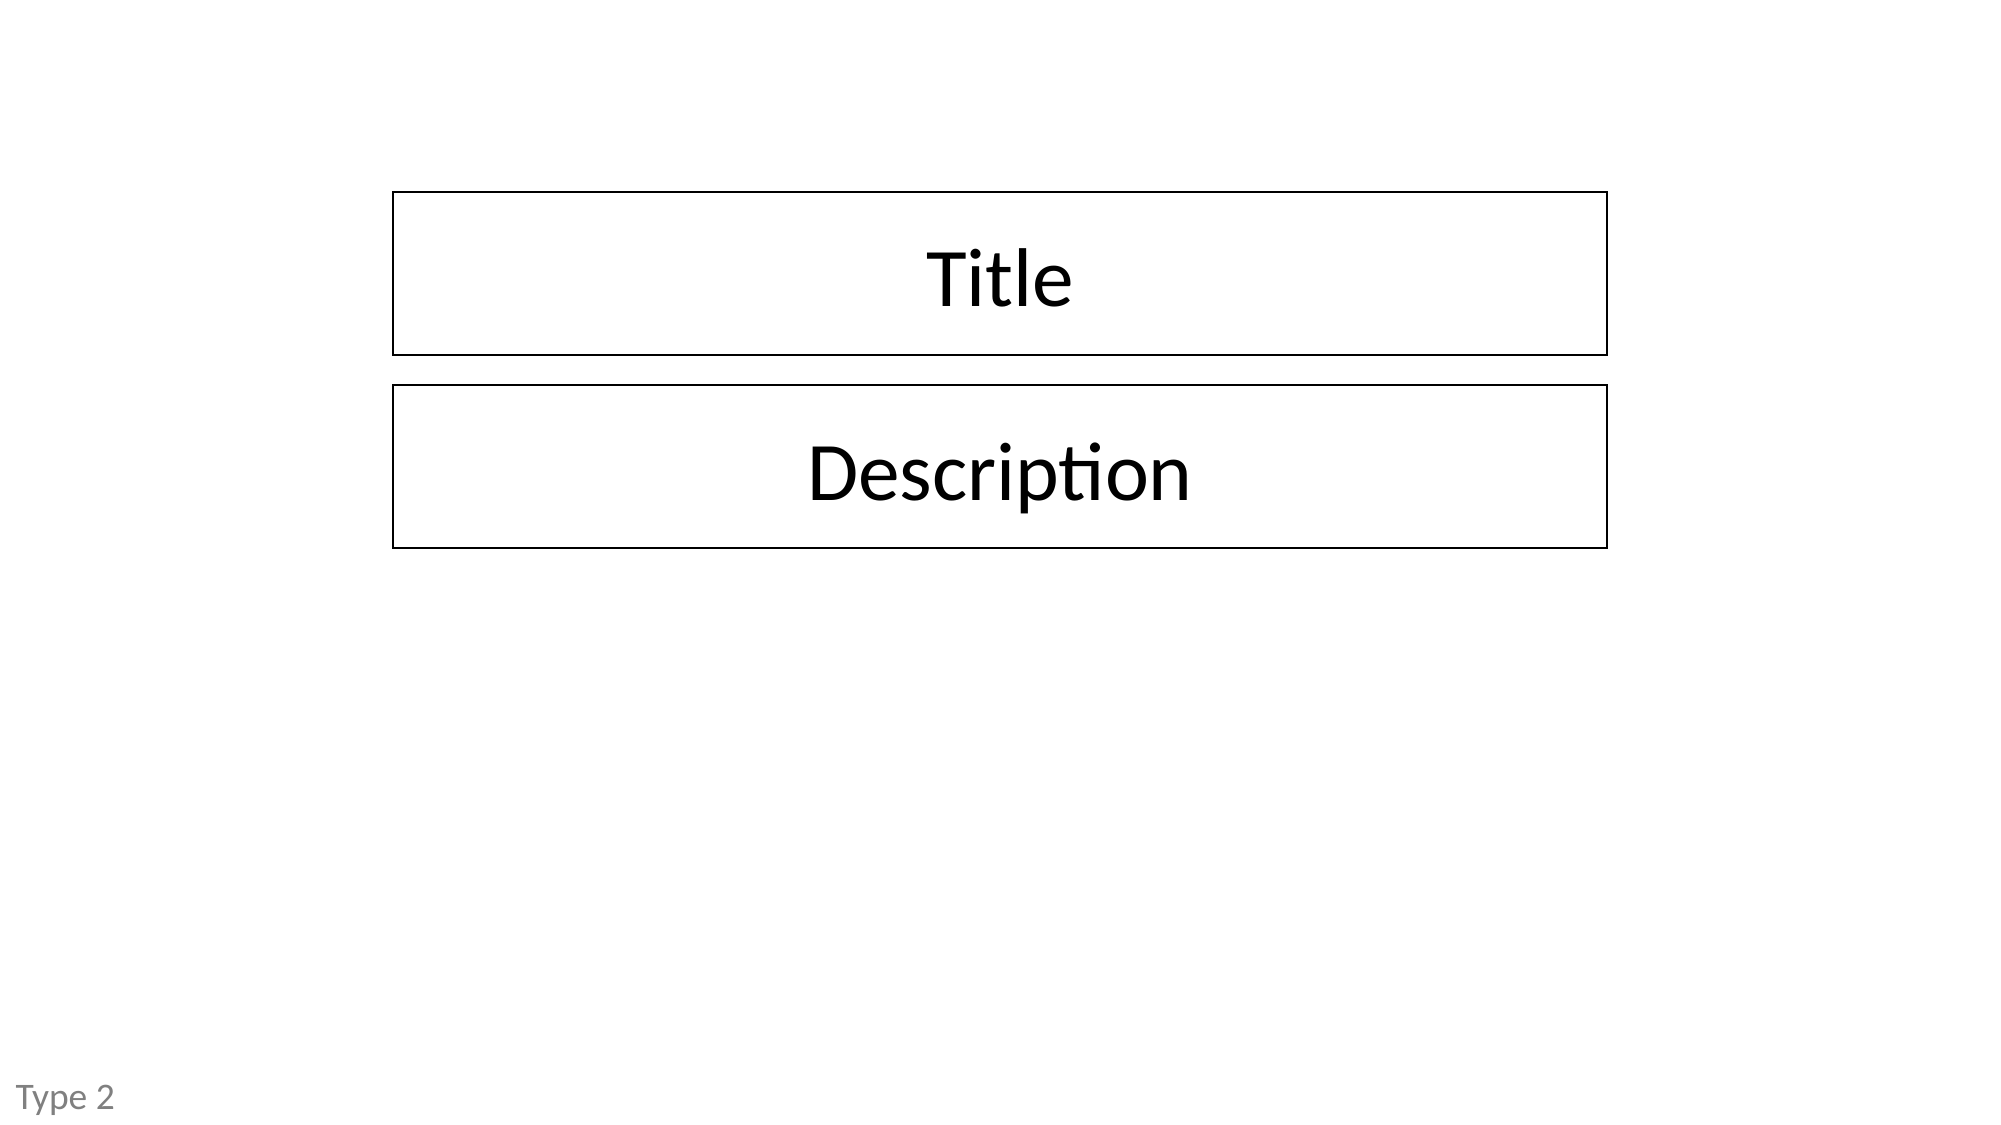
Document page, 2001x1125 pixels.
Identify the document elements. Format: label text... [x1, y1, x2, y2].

text_box Type 2 [0, 1064, 130, 1125]
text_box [393, 191, 1607, 549]
